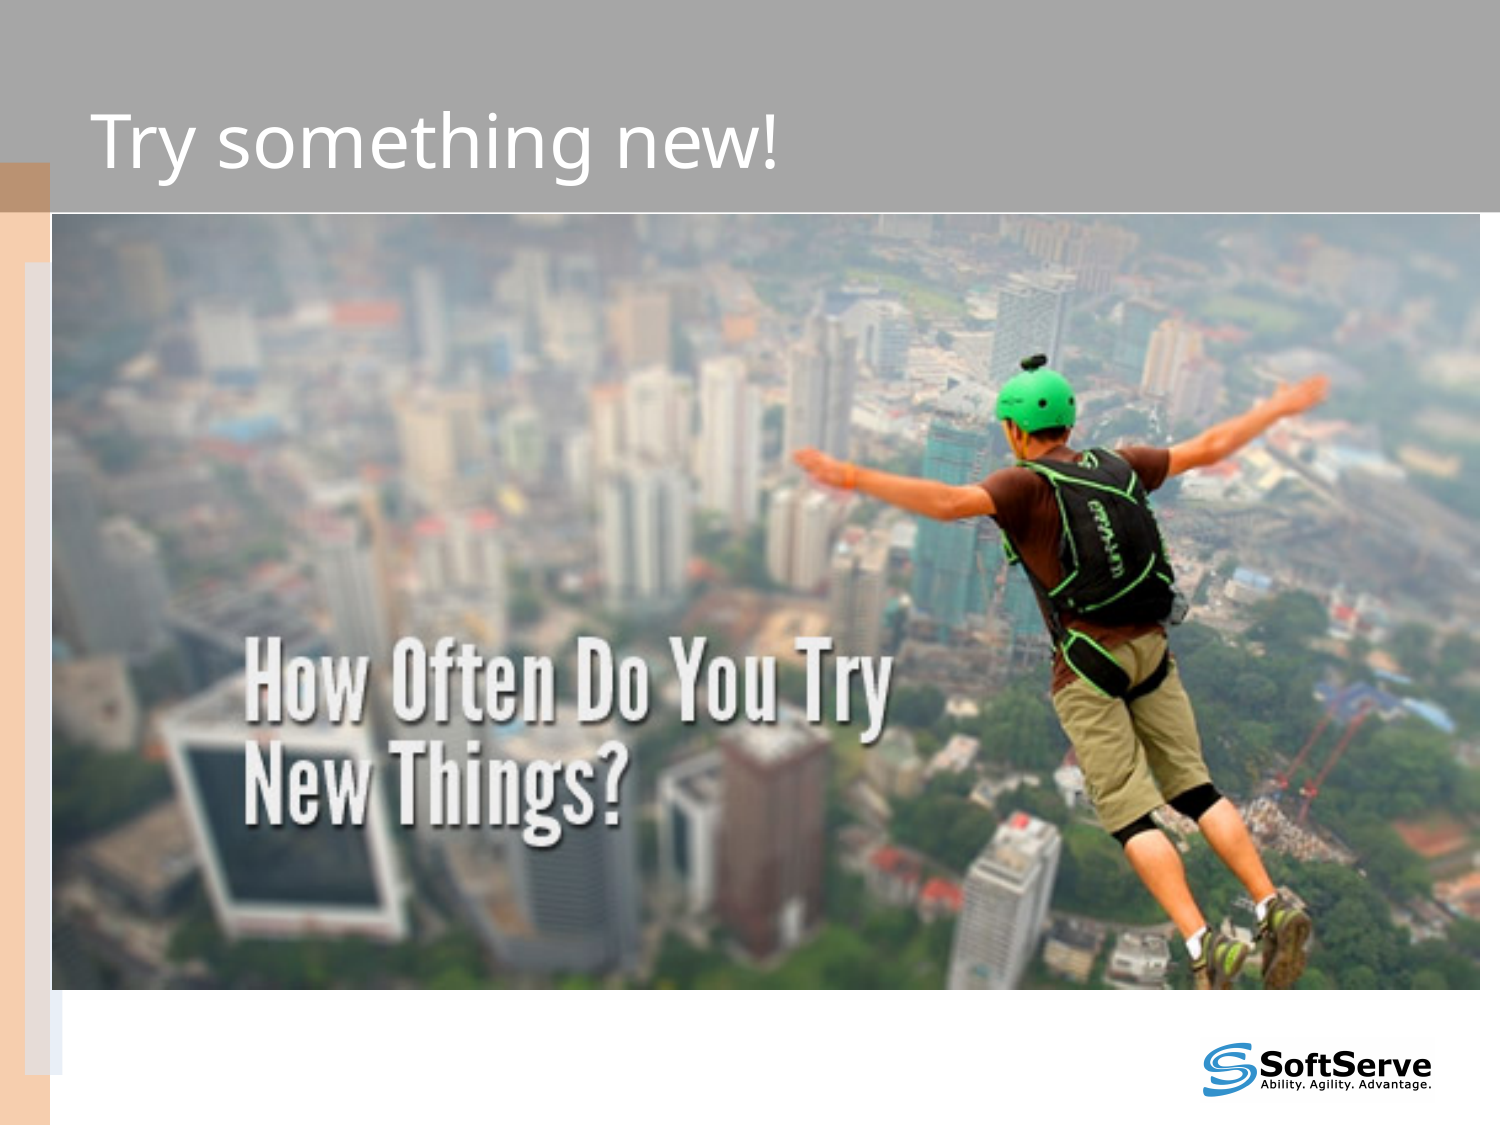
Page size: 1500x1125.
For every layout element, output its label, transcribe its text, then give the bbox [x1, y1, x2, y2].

picture [51, 214, 1480, 990]
picture [1200, 1037, 1435, 1103]
title Try something new! [75, 45, 1425, 213]
